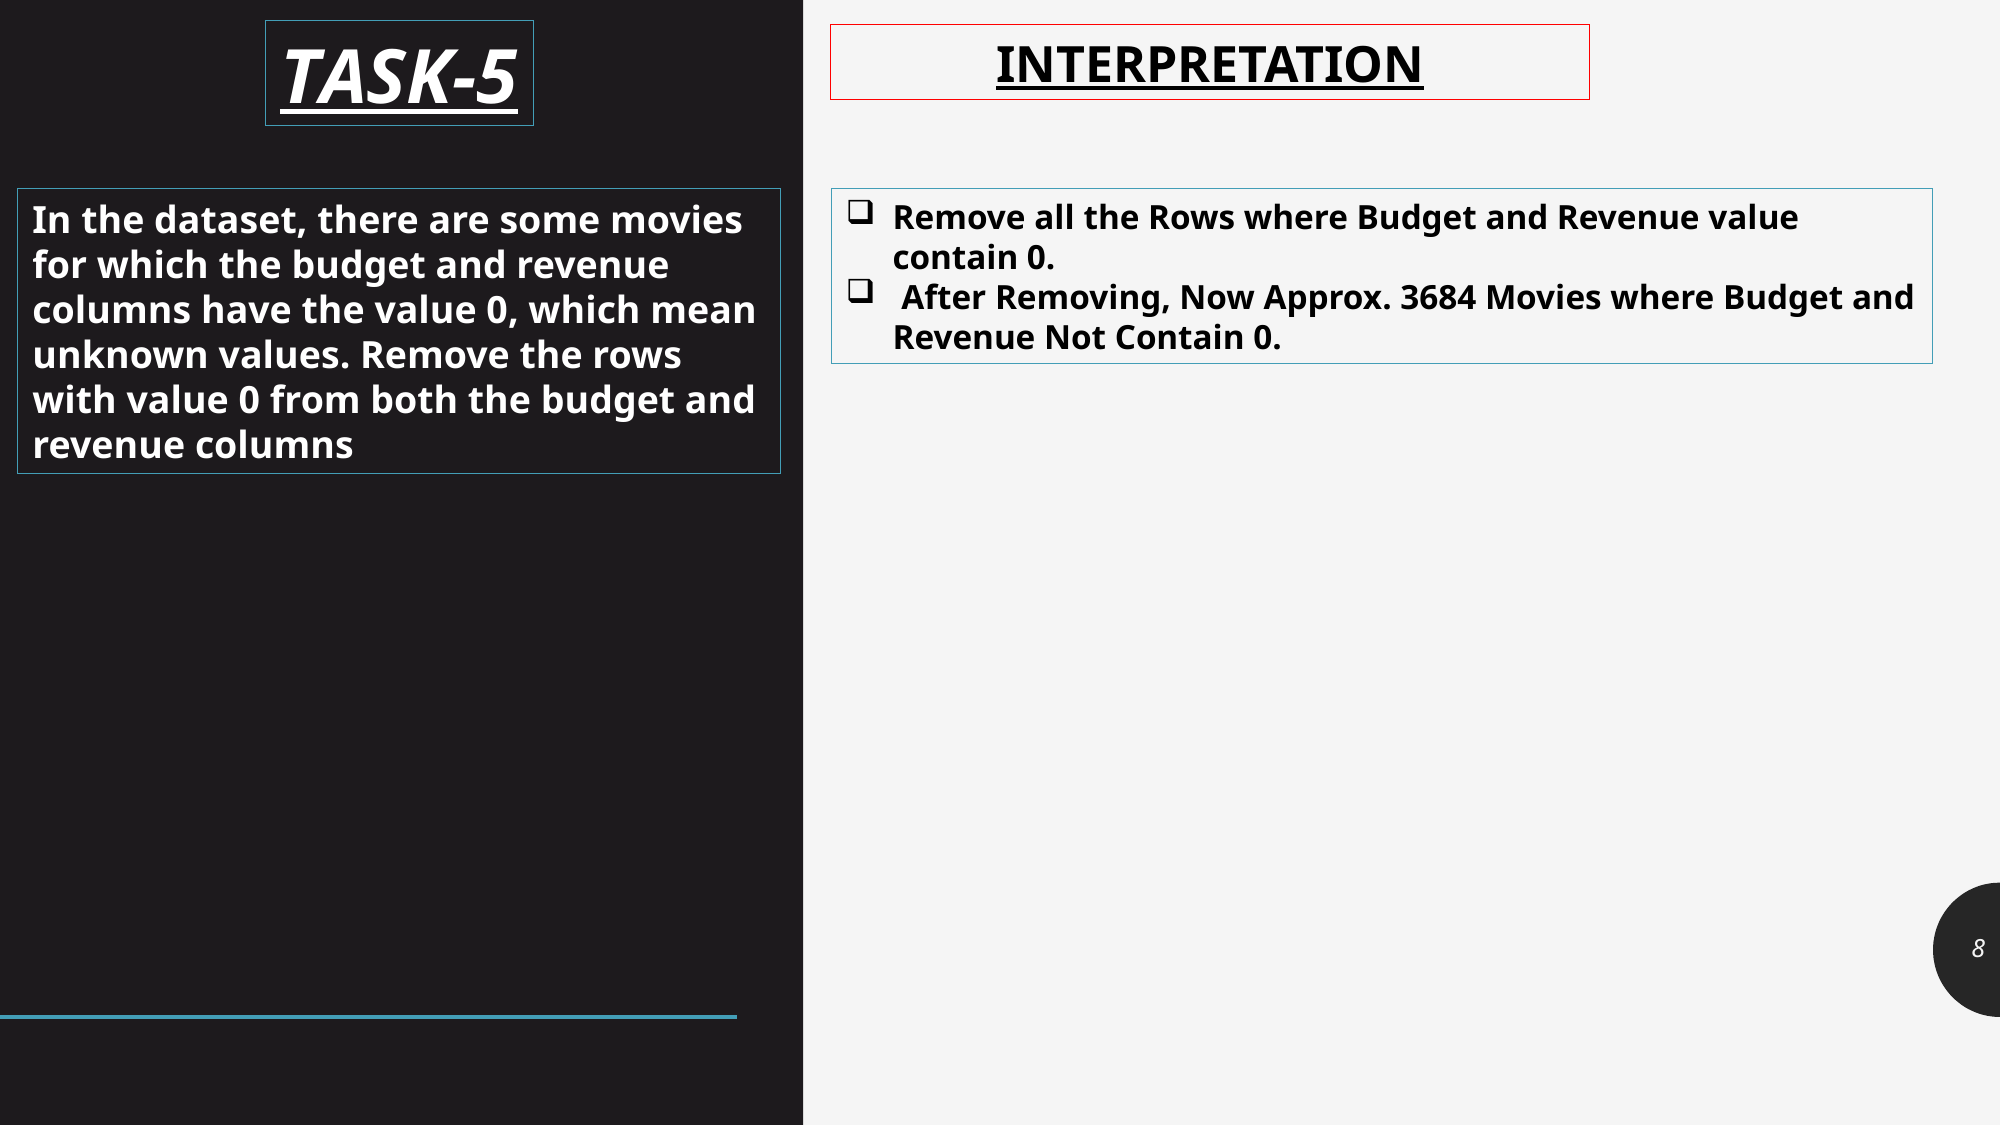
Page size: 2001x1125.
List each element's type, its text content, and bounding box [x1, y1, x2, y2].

slide_number 8 [1933, 919, 2000, 980]
text_box In the dataset, there are some movies for which the budget and revenue columns have the value 0, which mean unknown values. Remove the rows with value 0 from both the budget and revenue columns [17, 188, 781, 474]
text_box INTERPRETATION [830, 24, 1590, 100]
text_box Remove all the Rows where Budget and Revenue value contain 0. After Removing, Now Approx. 3684 Movies where Budget and Revenue Not Contain 0. [831, 188, 1933, 364]
text_box TASK-5 [265, 20, 534, 126]
